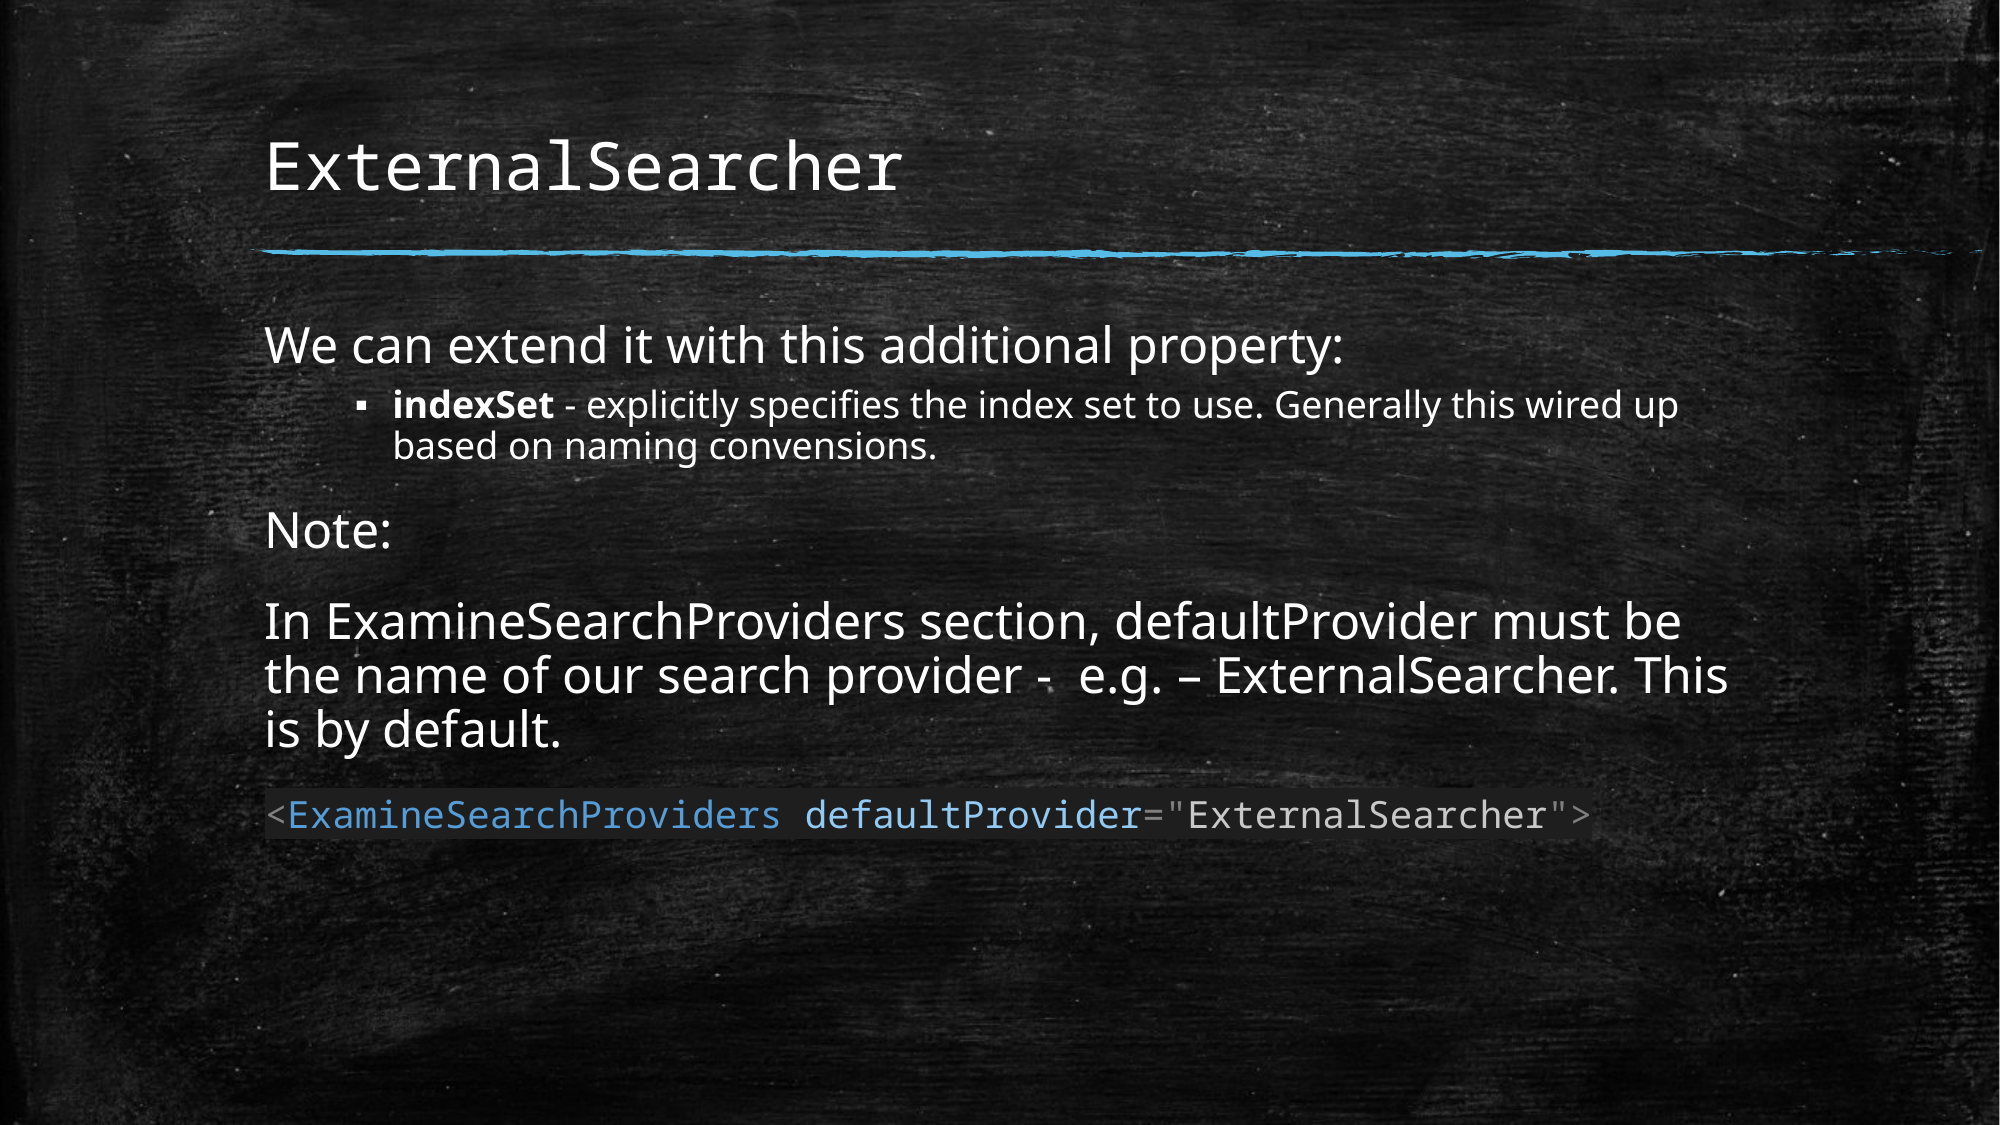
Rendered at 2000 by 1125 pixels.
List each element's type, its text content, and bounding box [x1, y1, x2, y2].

title ExternalSearcher [249, 45, 1750, 213]
list We can extend it with this additional property: indexSet - explicitly specifies the index set to use. Generally this wired up based on naming convensions. Note: In ExamineSearchProviders section, defaultProvider must be the name of our search provider - e.g. – ExternalSearcher. This is by default. <ExamineSearchProviders defaultProvider="ExternalSearcher"> [249, 312, 1750, 1013]
